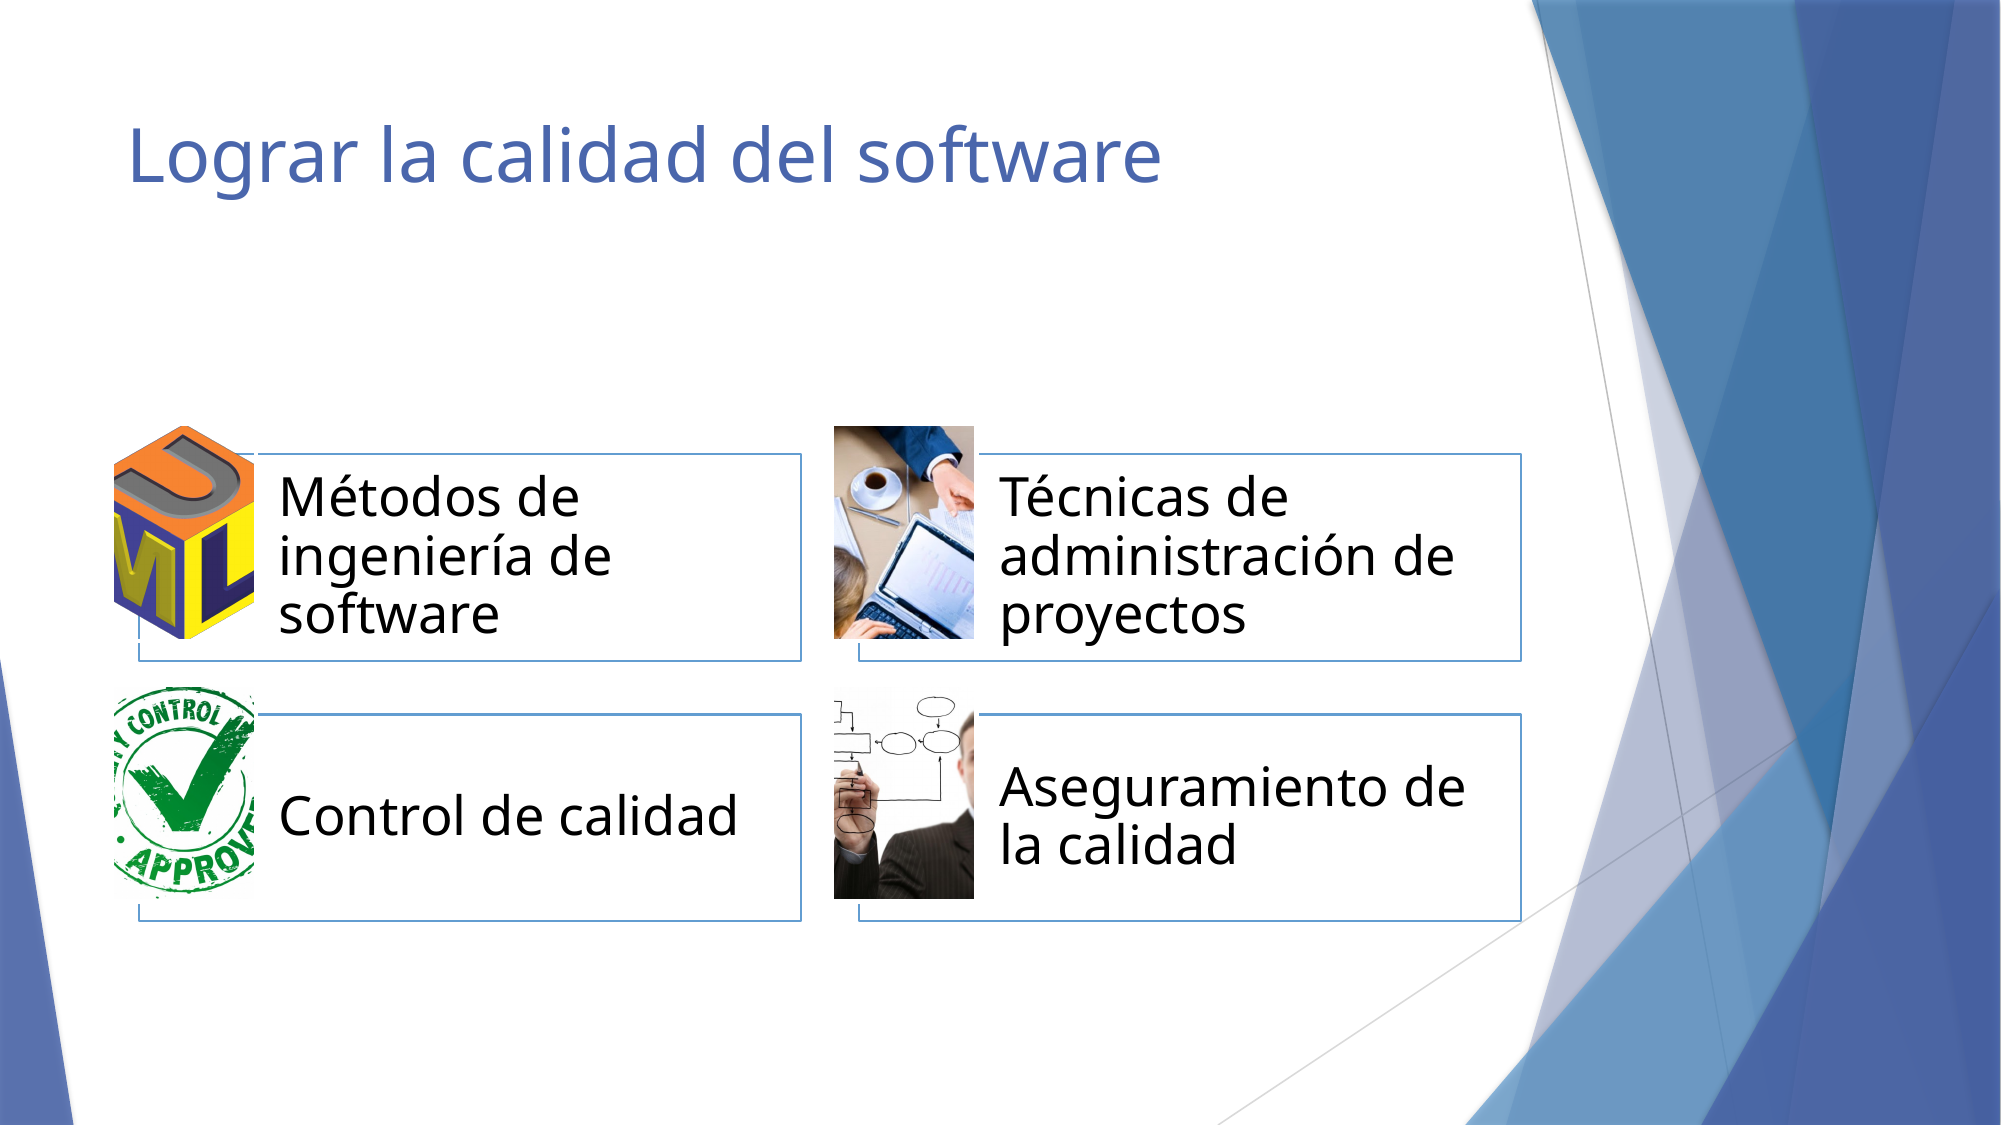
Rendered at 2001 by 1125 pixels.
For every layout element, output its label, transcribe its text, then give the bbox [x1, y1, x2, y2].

title Lograr la calidad del software [111, 99, 1522, 317]
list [110, 353, 1522, 992]
